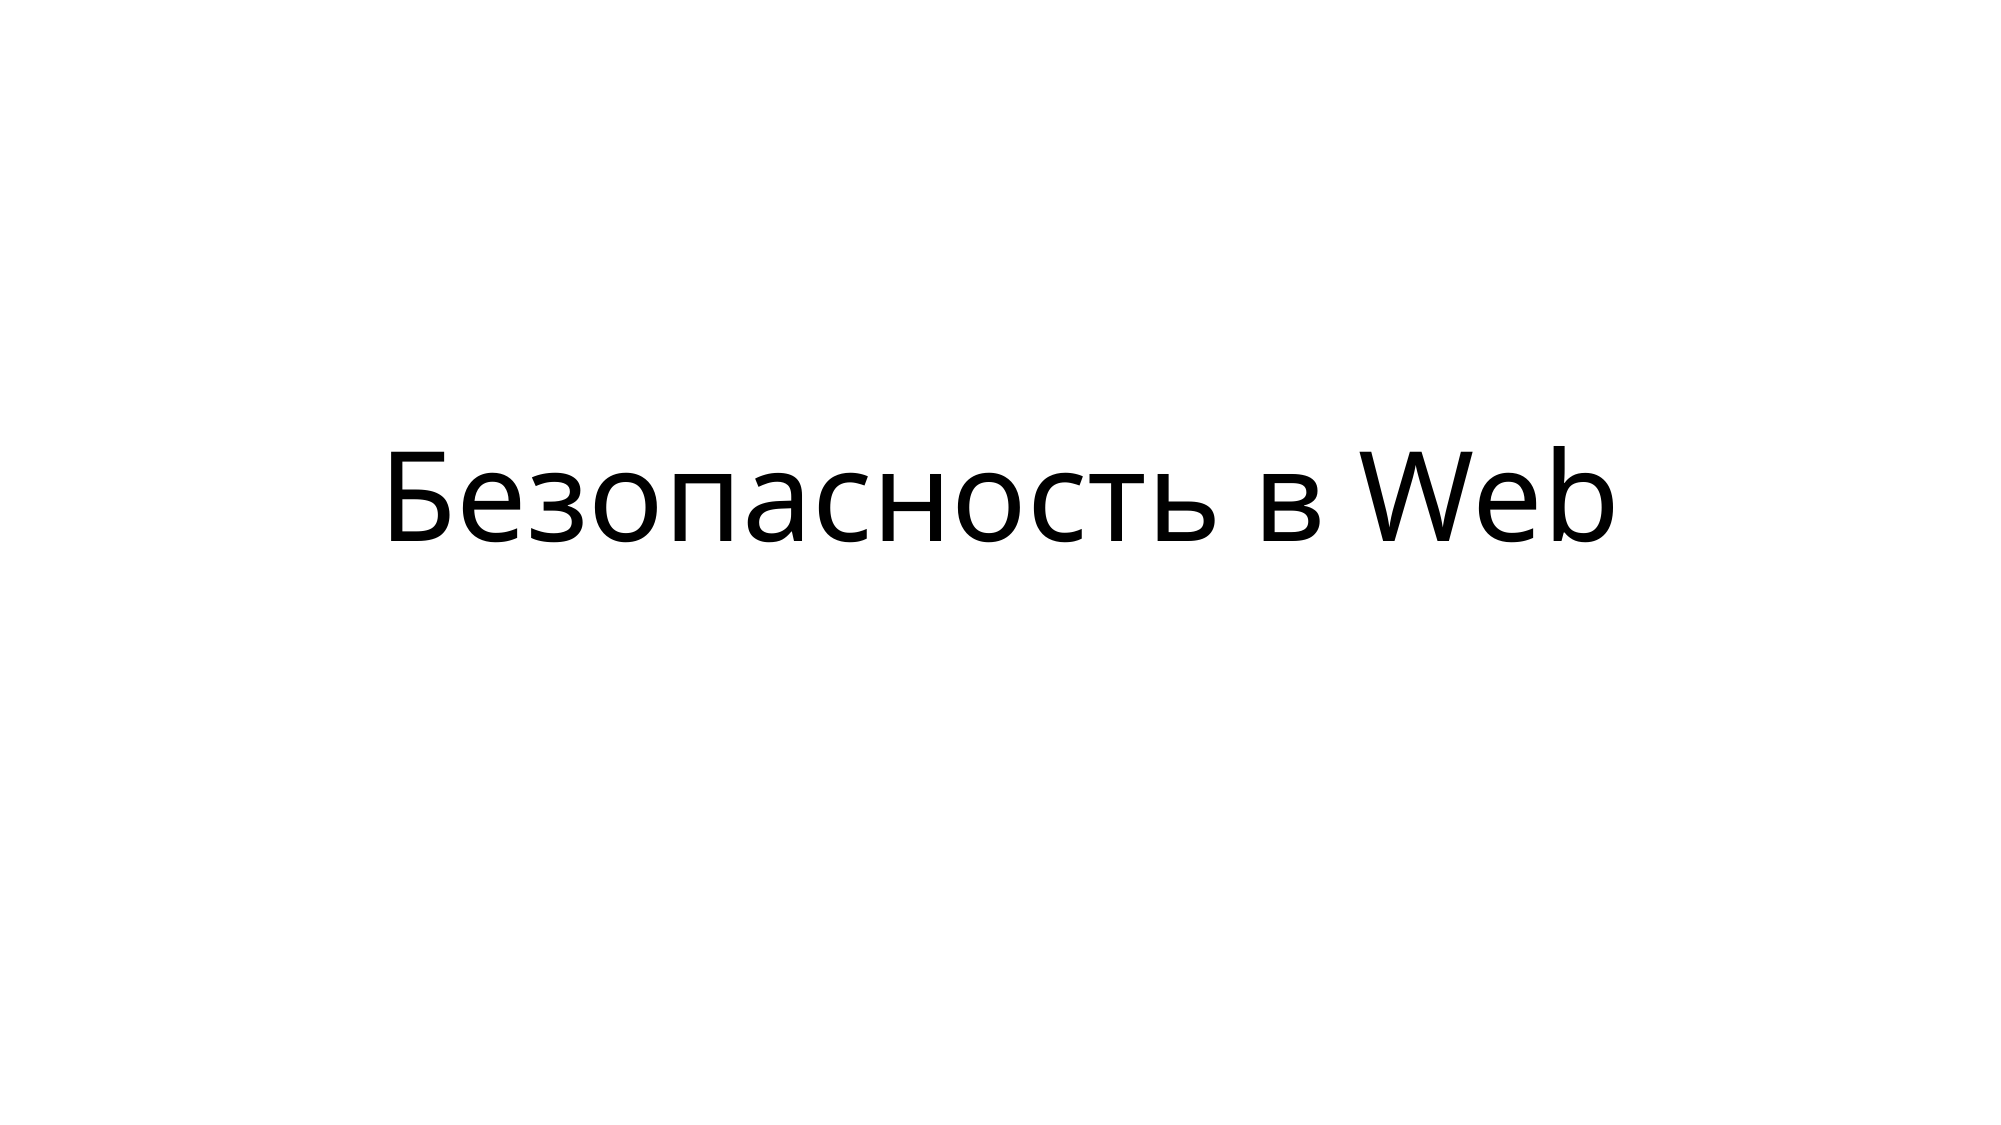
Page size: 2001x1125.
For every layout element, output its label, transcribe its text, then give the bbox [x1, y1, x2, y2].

title Безопасность в Web [249, 184, 1750, 576]
